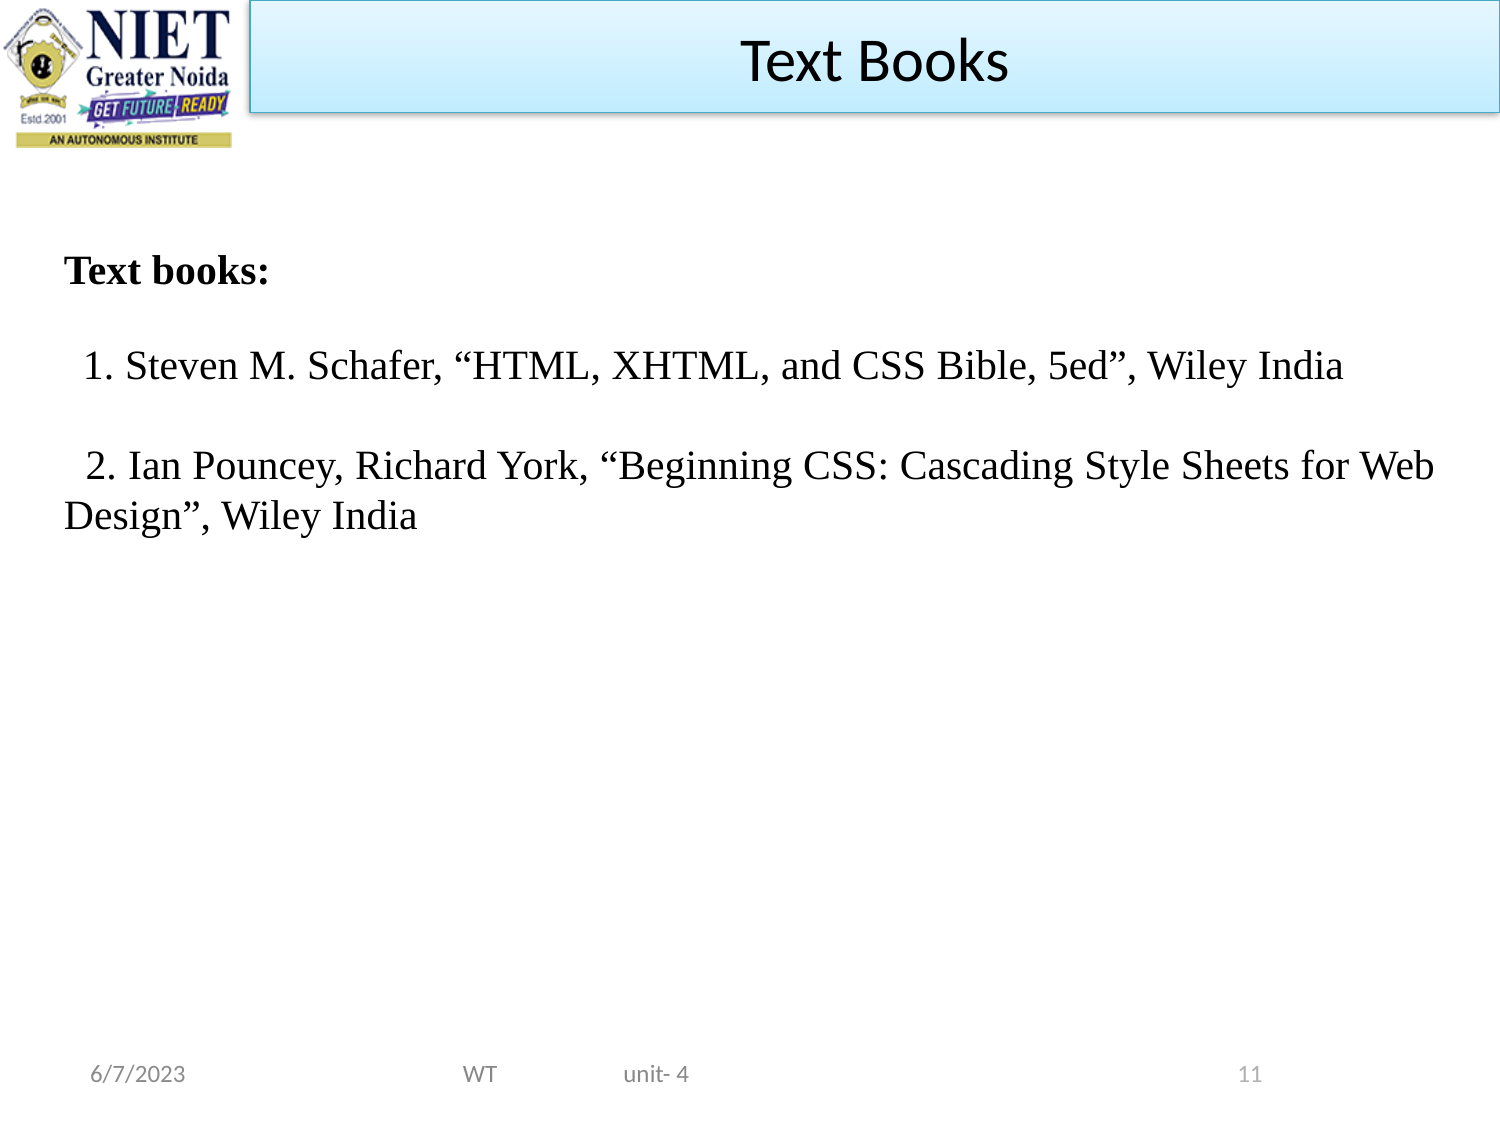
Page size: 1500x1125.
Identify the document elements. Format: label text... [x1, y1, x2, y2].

slide_number 11 [1074, 1042, 1425, 1103]
text_box Text books: 1. Steven M. Schafer, “HTML, XHTML, and CSS Bible, 5ed”, Wiley India 2. Ian Pouncey, Richard York, “Beginning CSS: Cascading Style Sheets for Web Design”, Wiley India [49, 235, 1451, 691]
footer WT unit- 4 [447, 1042, 1074, 1103]
text_box Text Books [249, 0, 1500, 113]
picture [2, 8, 232, 148]
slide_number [75, 1042, 425, 1103]
